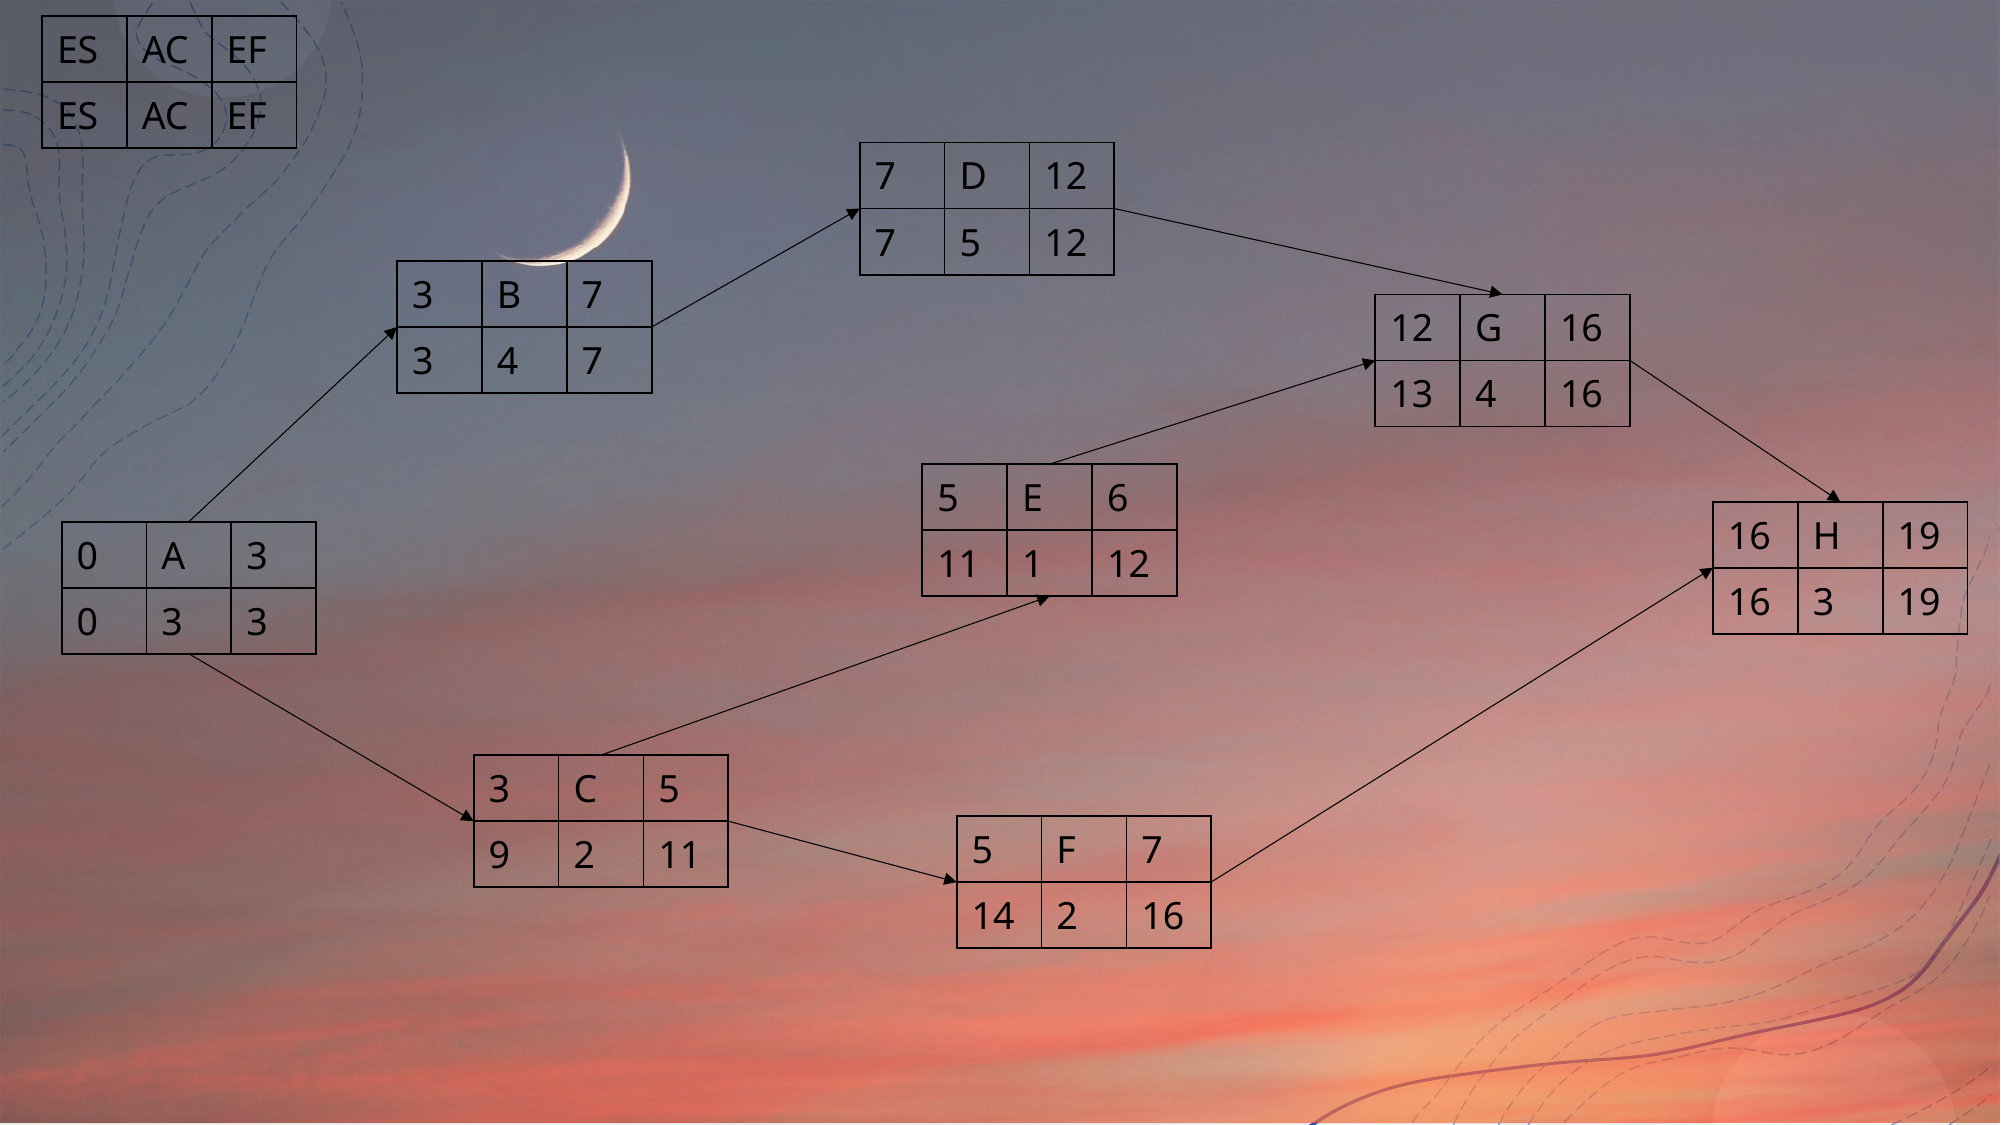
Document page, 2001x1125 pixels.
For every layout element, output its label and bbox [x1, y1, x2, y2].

text_box [1211, 562, 1713, 877]
text_box [1114, 203, 1503, 295]
text_box [651, 203, 860, 322]
text_box [188, 643, 474, 816]
text_box [188, 321, 397, 522]
text_box [1629, 355, 1841, 502]
text_box [1049, 355, 1376, 465]
text_box [600, 585, 1050, 756]
text_box [728, 815, 957, 877]
picture [0, 0, 2000, 1123]
